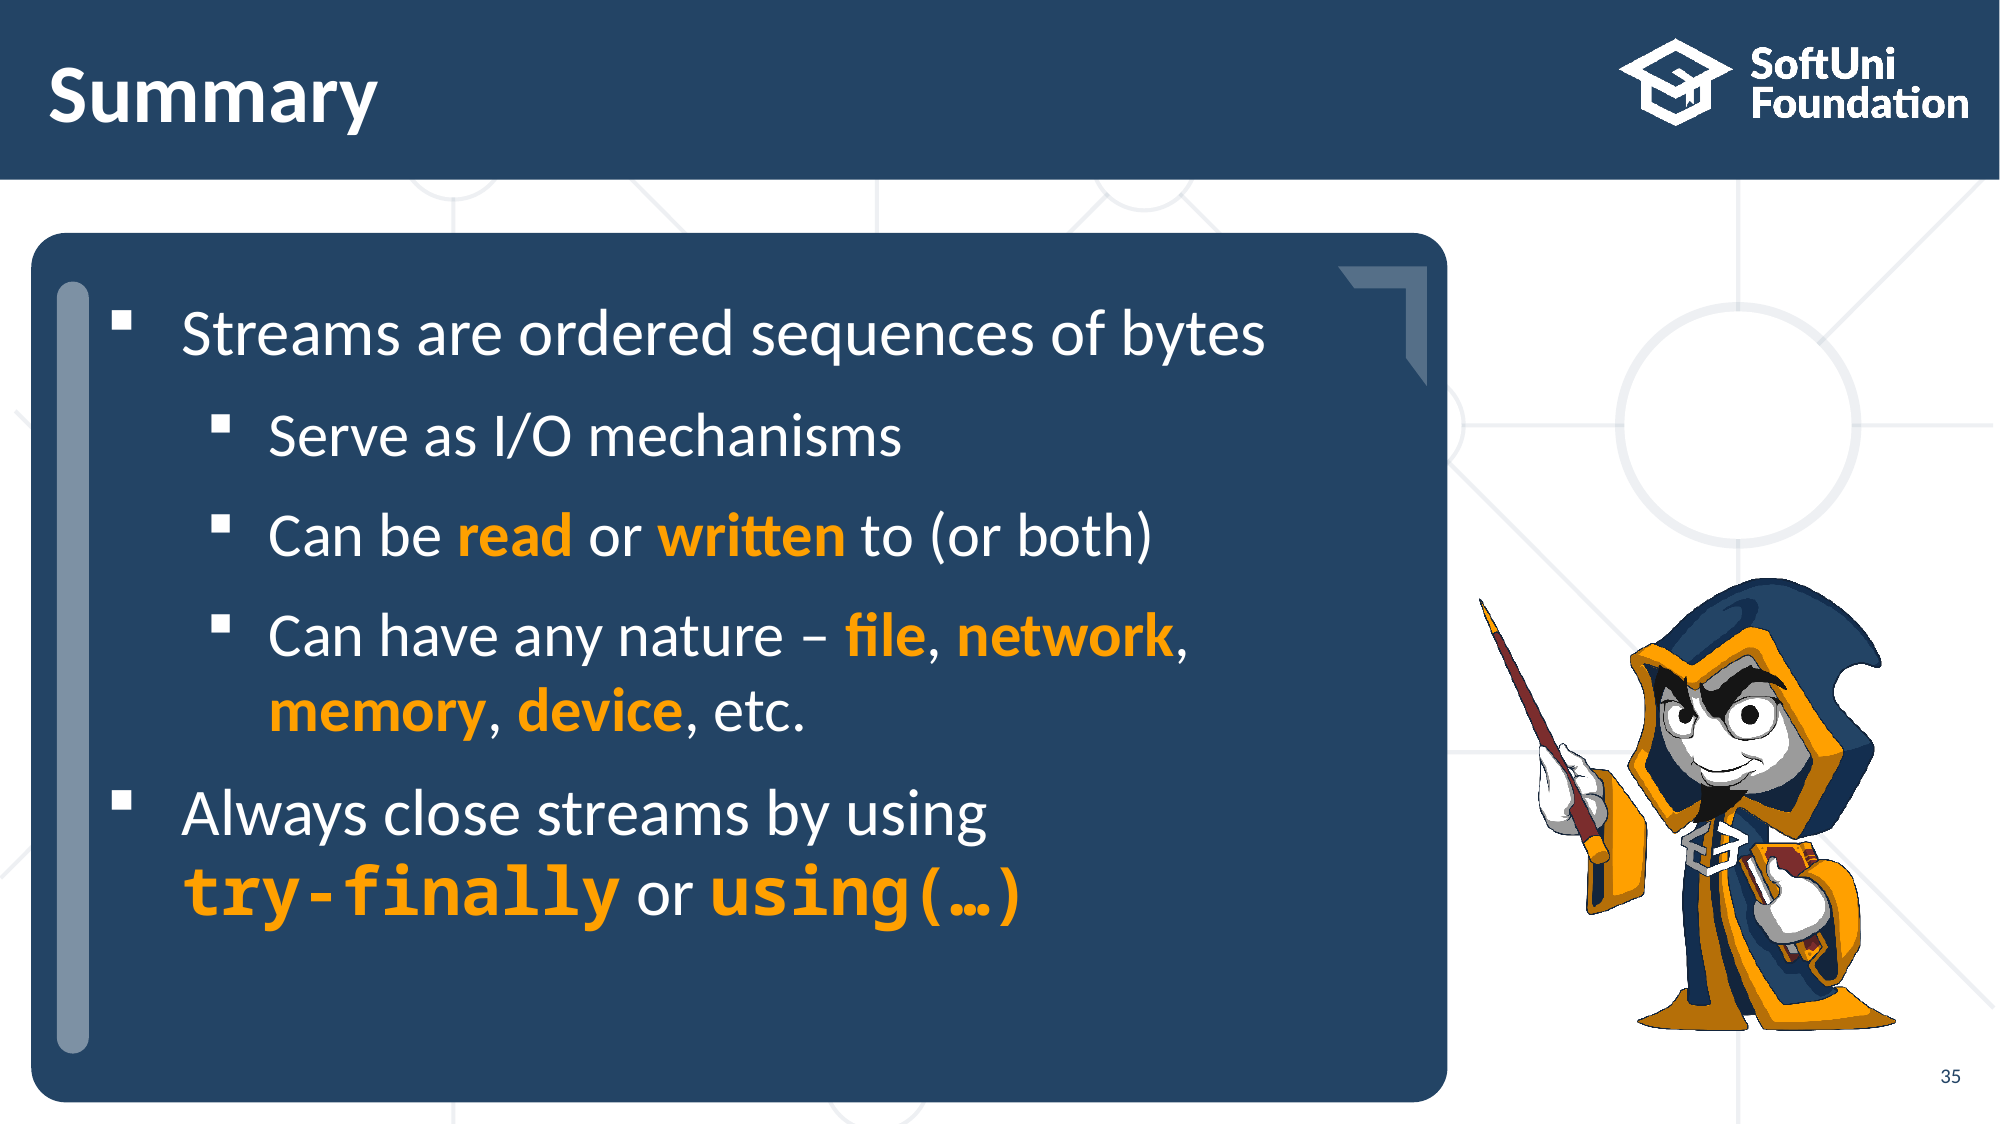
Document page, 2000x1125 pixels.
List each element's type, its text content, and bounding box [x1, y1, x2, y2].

text_box Streams are ordered sequences of bytes Serve as I/O mechanisms Can be read or written to (or both) Can have any nature – file, network, memory, device, etc. Always close streams by using try-finally or using(…) [88, 282, 2000, 1125]
picture [1463, 537, 1937, 1050]
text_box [30, 232, 1448, 1103]
picture [1618, 38, 1968, 126]
title Summary [31, 16, 1591, 162]
